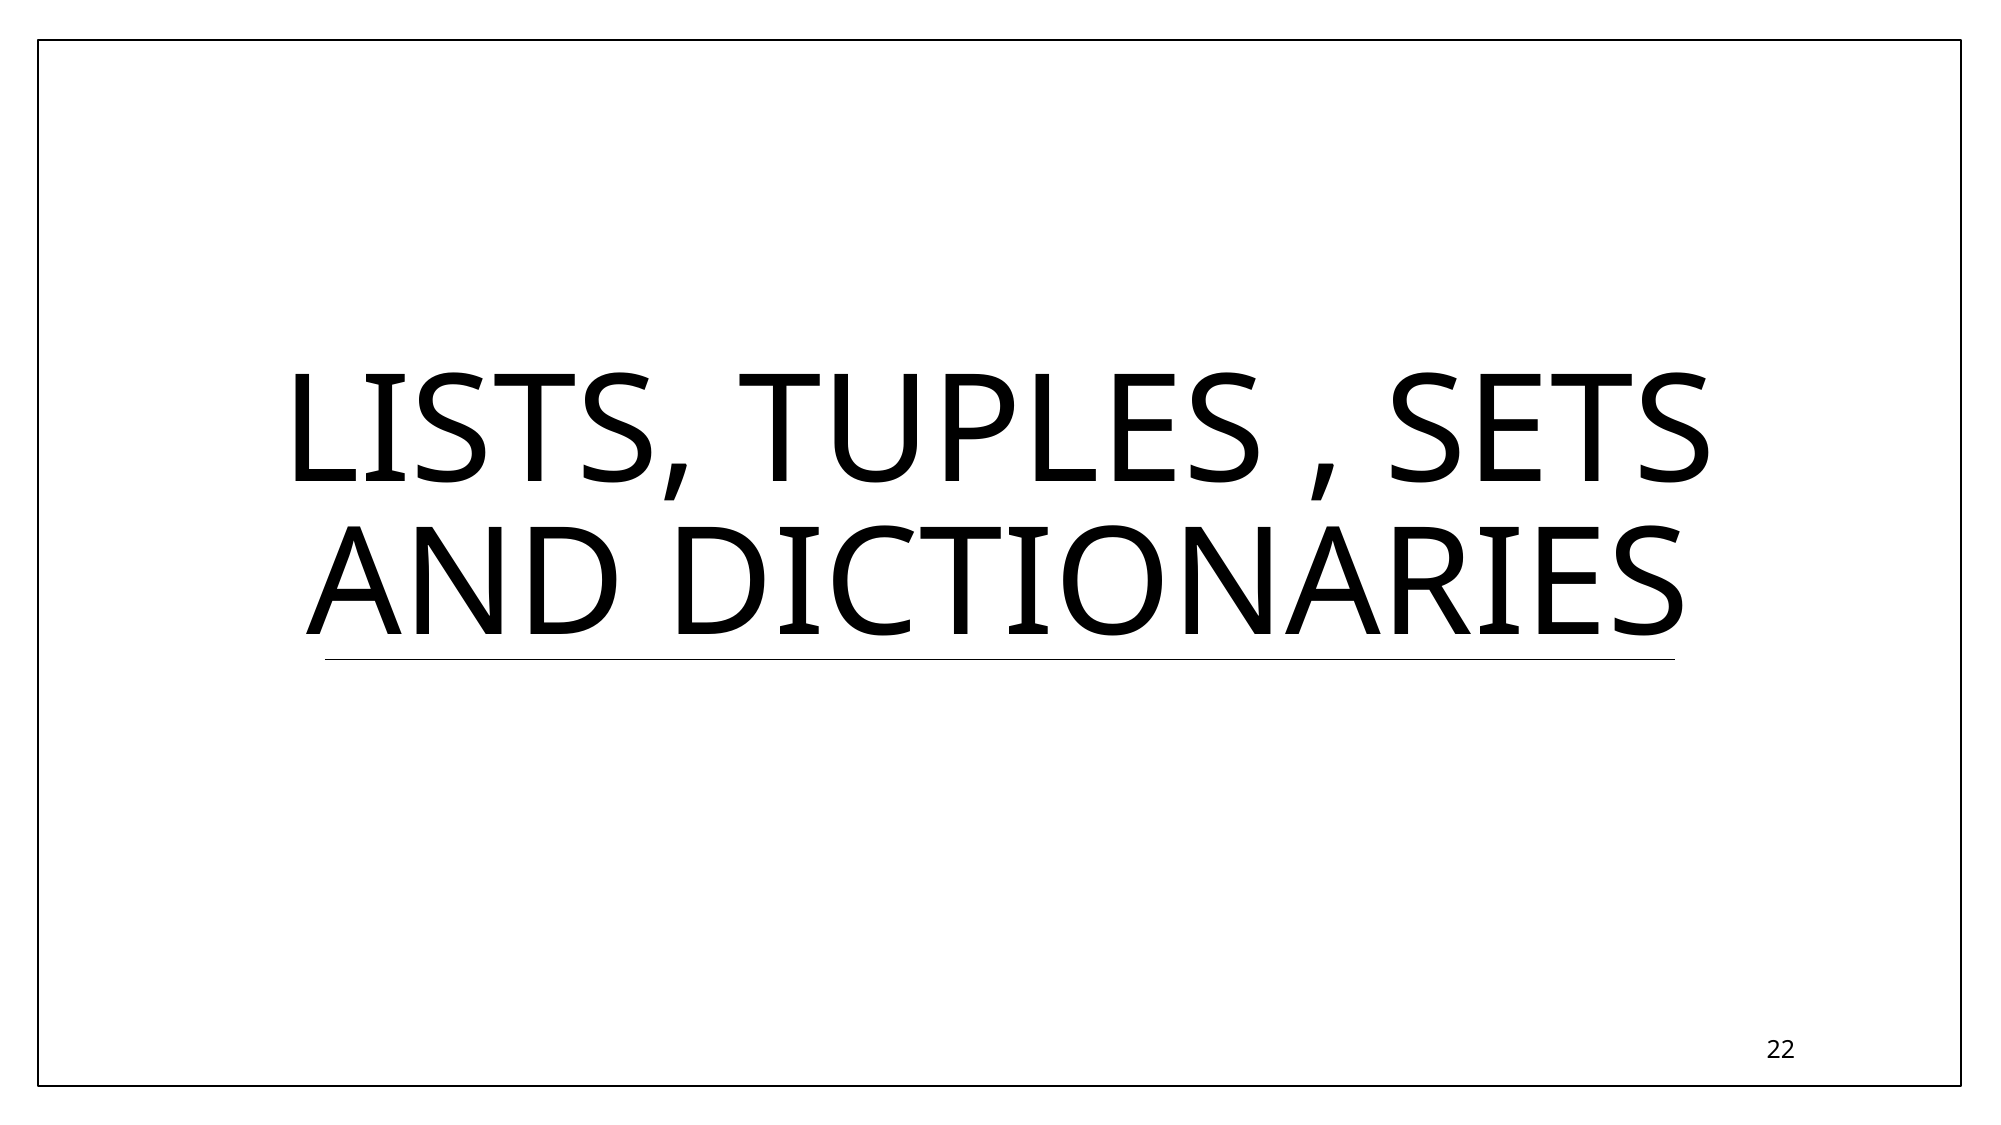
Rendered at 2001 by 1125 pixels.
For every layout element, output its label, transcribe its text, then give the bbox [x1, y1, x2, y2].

title Lists, Tuples , Sets and Dictionaries [181, 192, 1817, 673]
slide_number 22 [1530, 1020, 1811, 1081]
